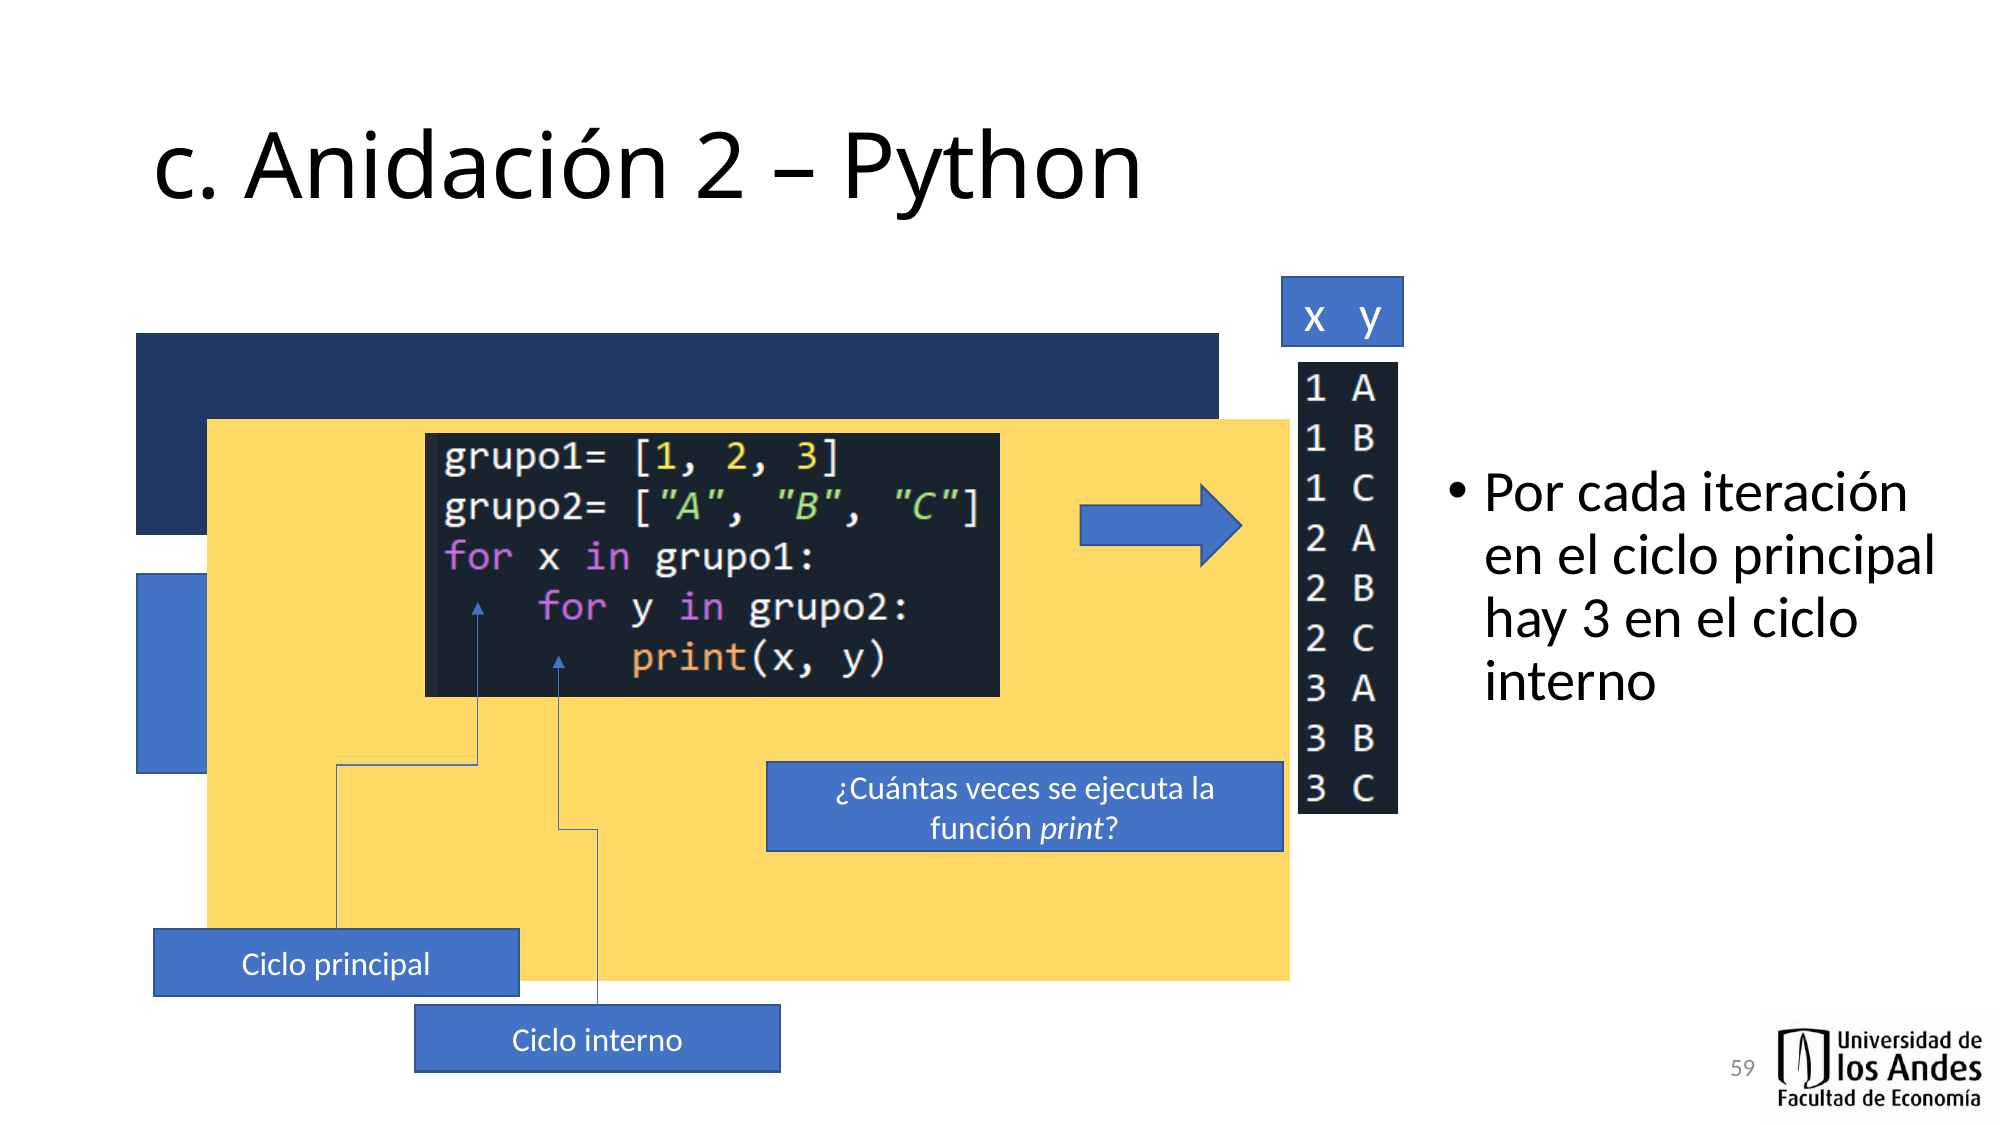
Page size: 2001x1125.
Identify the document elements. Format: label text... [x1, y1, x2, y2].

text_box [243, 694, 571, 837]
slide_number 59 [1691, 1025, 1760, 1107]
text_box Ciclo interno [414, 1004, 781, 1073]
title c. Anidación 2 – Python [137, 59, 1863, 278]
text_box Ciclo principal [153, 928, 520, 997]
text_box ¿Cuántas veces se ejecuta la función print? [766, 761, 1284, 852]
picture [424, 433, 1001, 697]
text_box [403, 810, 753, 850]
text_box R [136, 573, 207, 774]
picture [1298, 362, 1398, 814]
text_box [1079, 483, 1243, 568]
picture [1760, 1011, 1998, 1123]
list Por cada iteración en el ciclo principal hay 3 en el ciclo interno [1432, 421, 1991, 753]
text_box x y [1281, 276, 1404, 347]
text_box Stata [136, 333, 1219, 535]
text_box [207, 419, 1290, 981]
